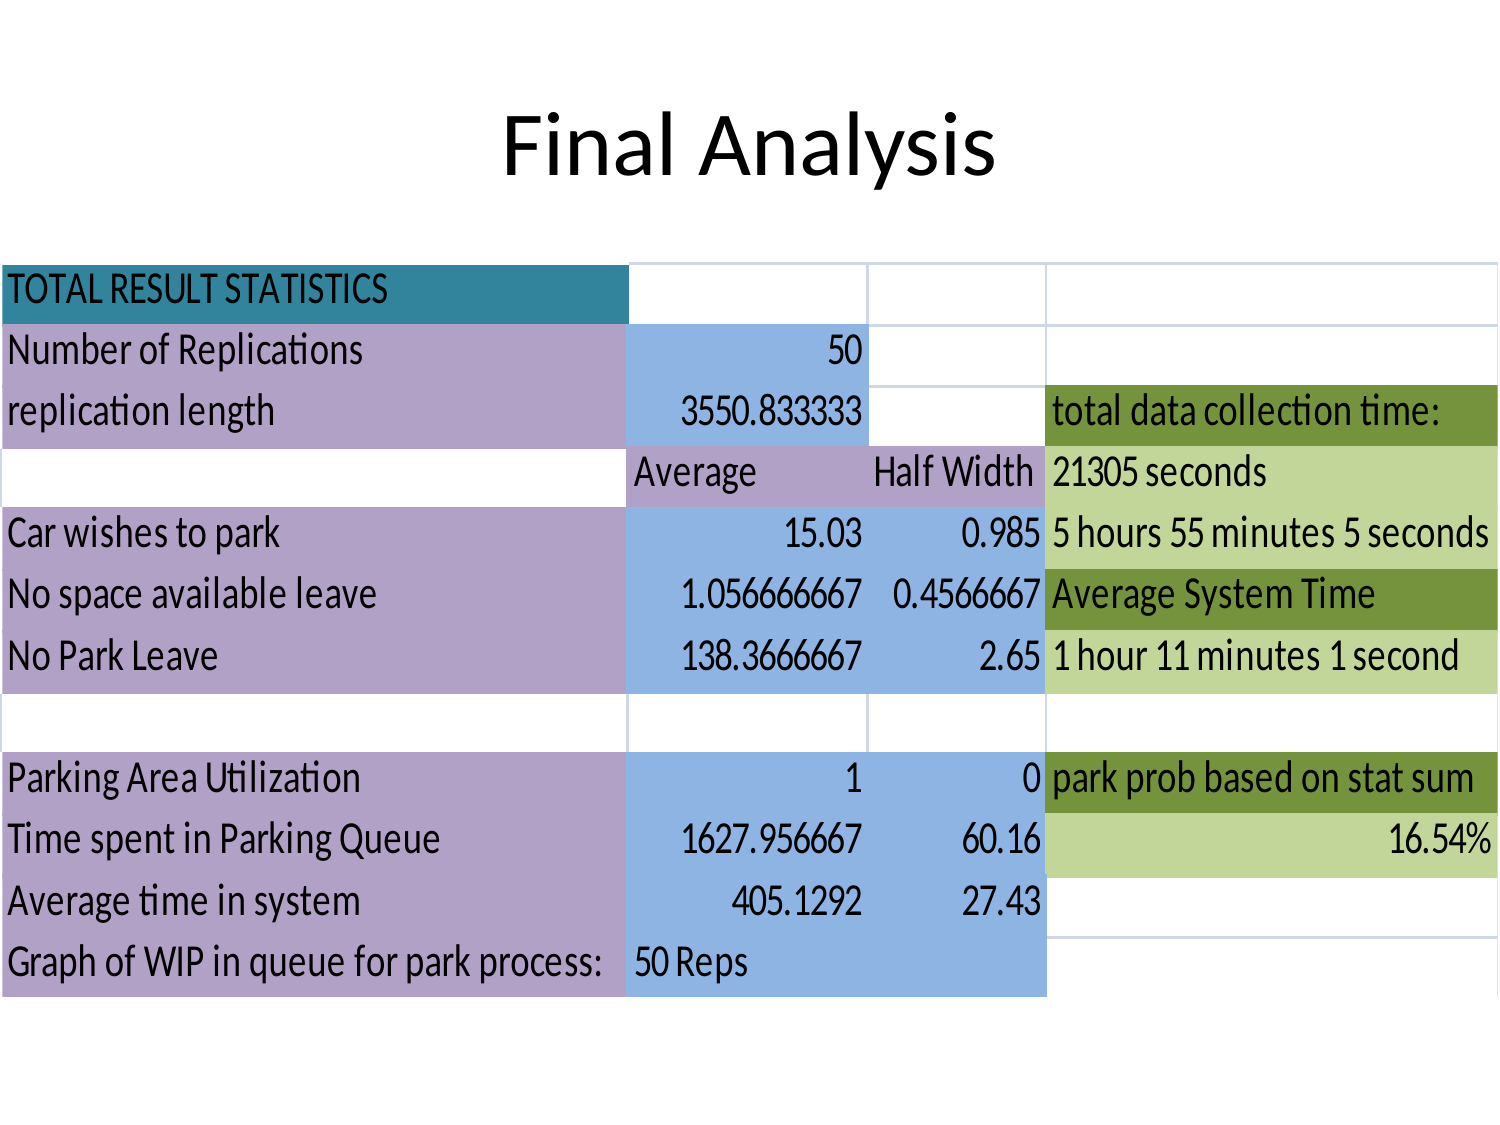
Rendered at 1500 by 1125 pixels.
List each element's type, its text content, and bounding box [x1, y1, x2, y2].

title Final Analysis [75, 45, 1425, 233]
picture [0, 262, 1500, 1001]
